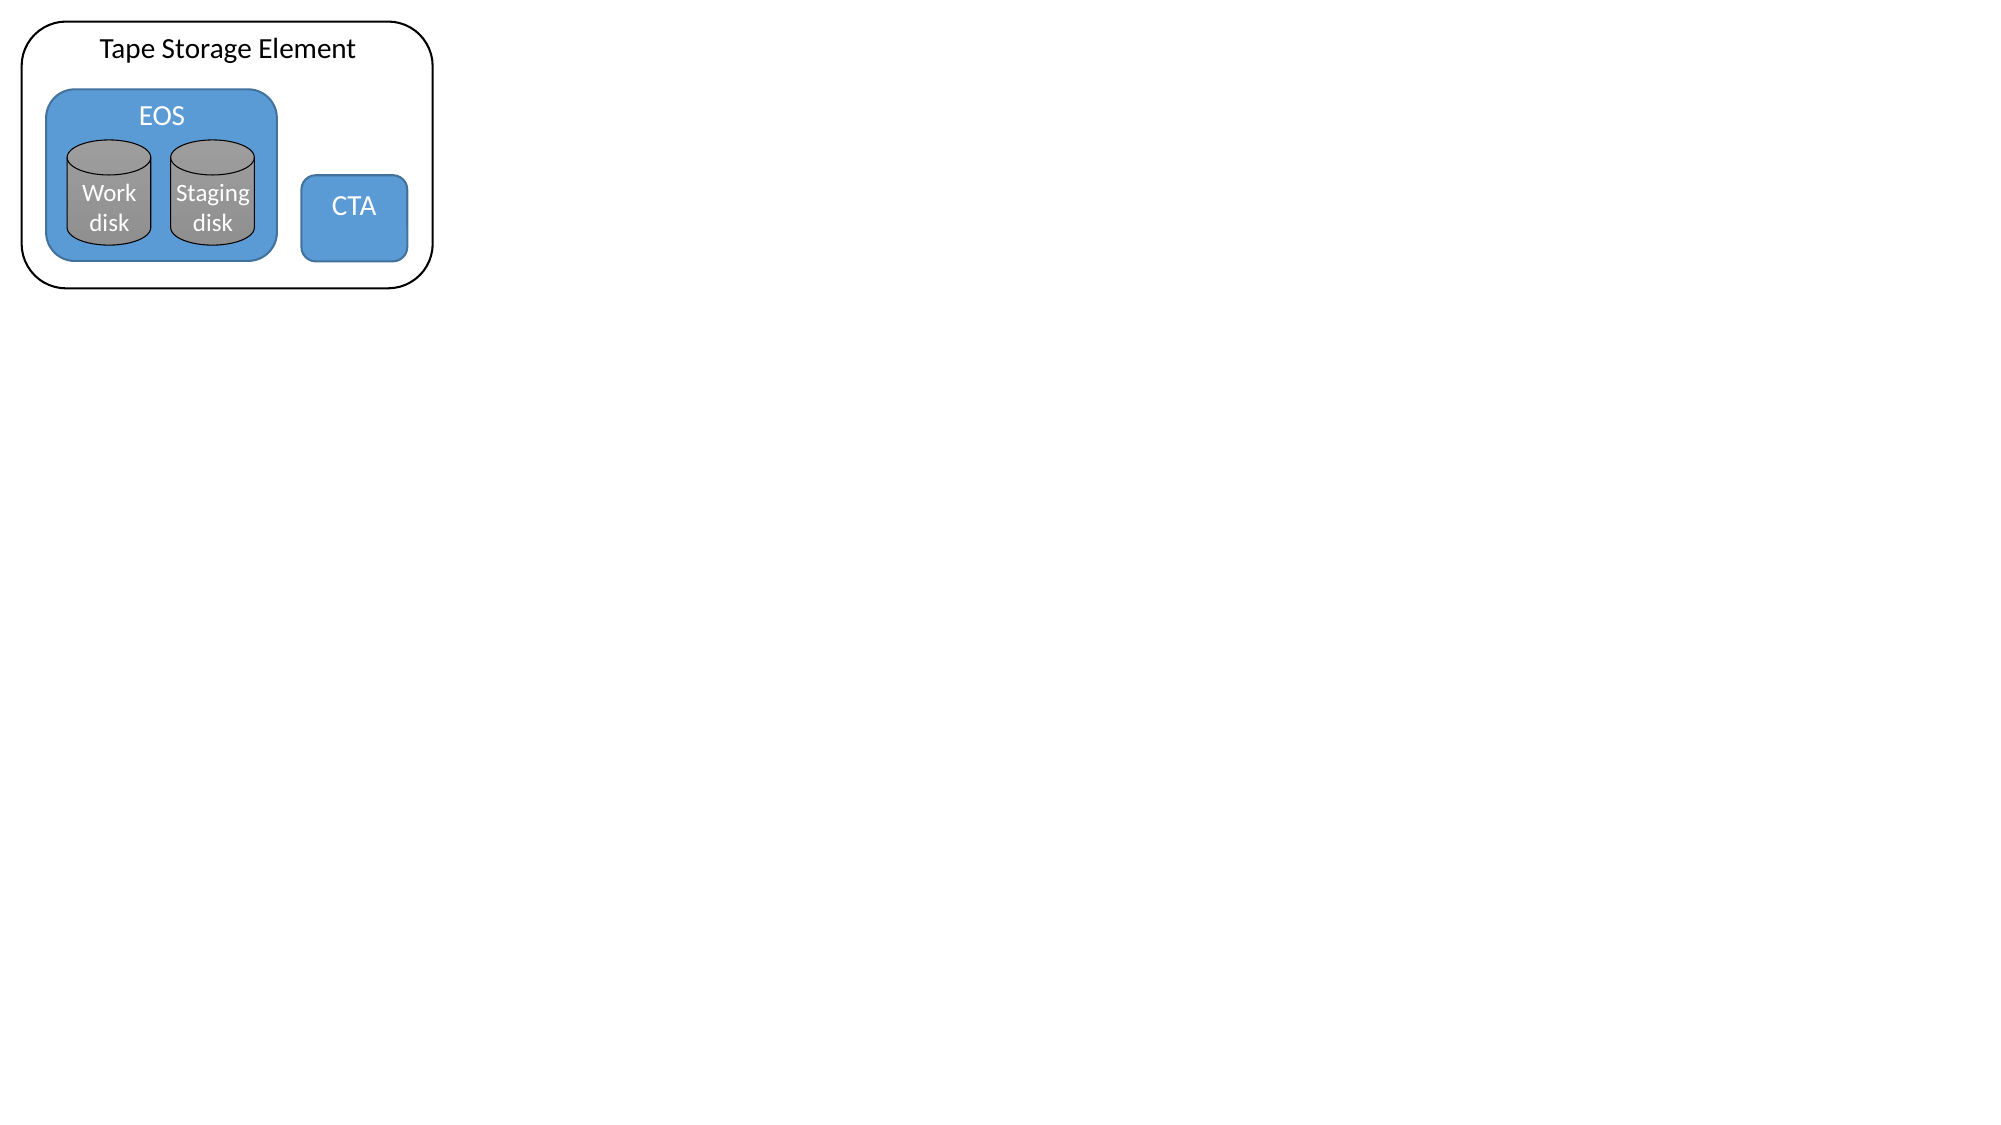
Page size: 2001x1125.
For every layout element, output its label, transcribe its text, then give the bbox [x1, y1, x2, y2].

text_box EOS [123, 89, 201, 140]
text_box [160, 139, 266, 246]
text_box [301, 175, 408, 262]
text_box [20, 20, 434, 290]
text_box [66, 139, 152, 246]
text_box Tape Storage Element [84, 21, 372, 72]
text_box [45, 88, 278, 262]
